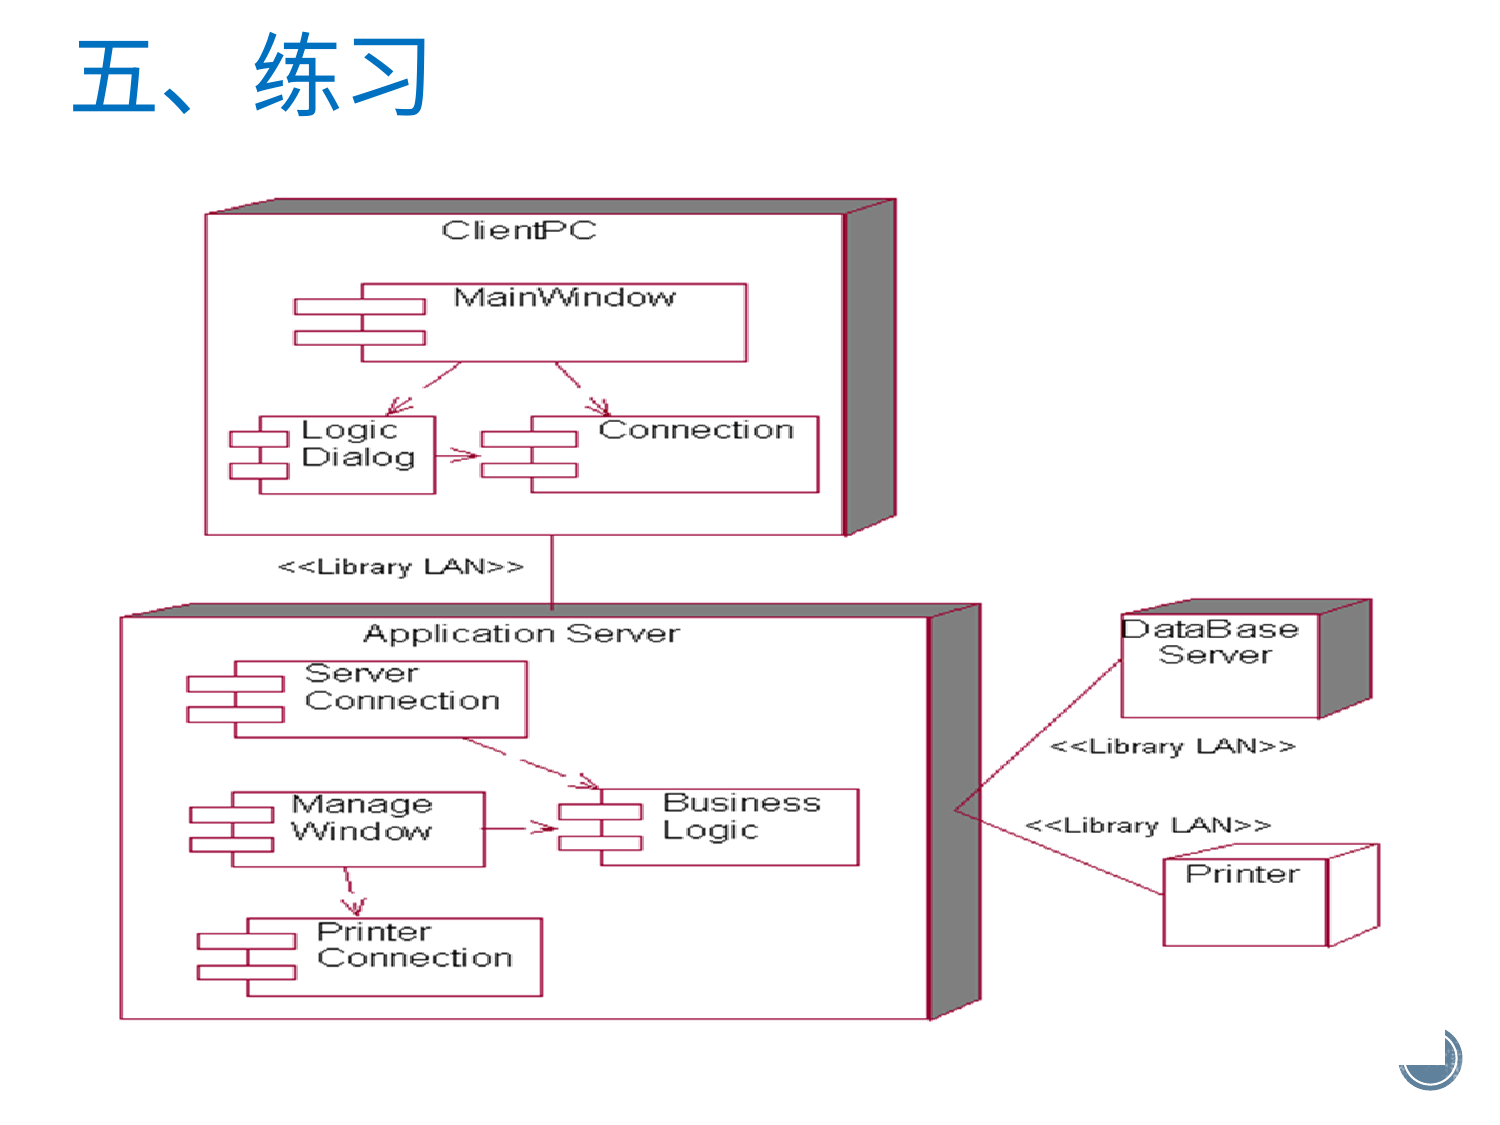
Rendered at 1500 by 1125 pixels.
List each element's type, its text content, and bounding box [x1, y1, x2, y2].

text_box 五、练习 [53, 21, 1329, 139]
picture [53, 155, 1445, 1065]
